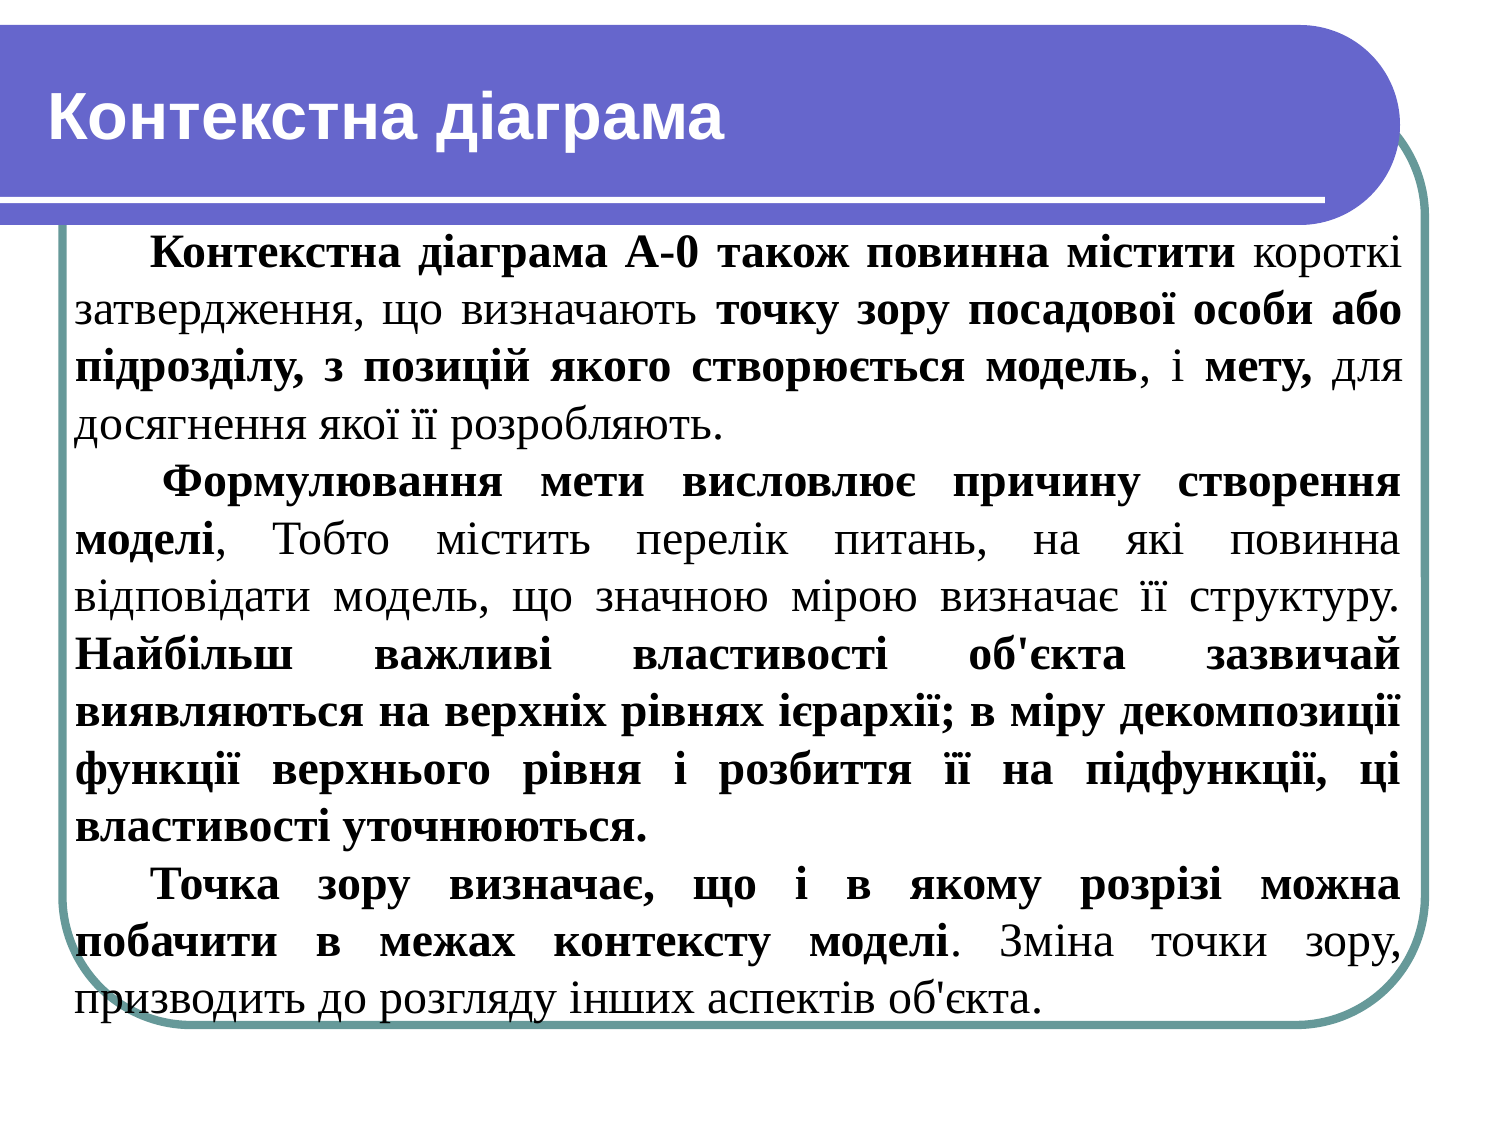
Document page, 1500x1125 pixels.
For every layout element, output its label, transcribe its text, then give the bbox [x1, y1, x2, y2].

title Контекстна діаграма [31, 37, 1348, 188]
list Контекстна діаграма A-0 також повинна містити короткі затвердження, що визначають точку зору посадової особи або підрозділу, з позицій якого створюється модель, і мету, для досягнення якої її розробляють. Формулювання мети висловлює причину створення моделі, Тобто містить перелік питань, на які повинна відповідати модель, що значною мірою визначає її структуру. Найбільш важливі властивості об'єкта зазвичай виявляються на верхніх рівнях ієрархії; в міру декомпозиції функції верхнього рівня і розбиття її на підфункції, ці властивості уточнюються. Точка зору визначає, що і в якому розрізі можна побачити в межах контексту моделі. Зміна точки зору, призводить до розгляду інших аспектів об'єкта. [59, 211, 1419, 968]
